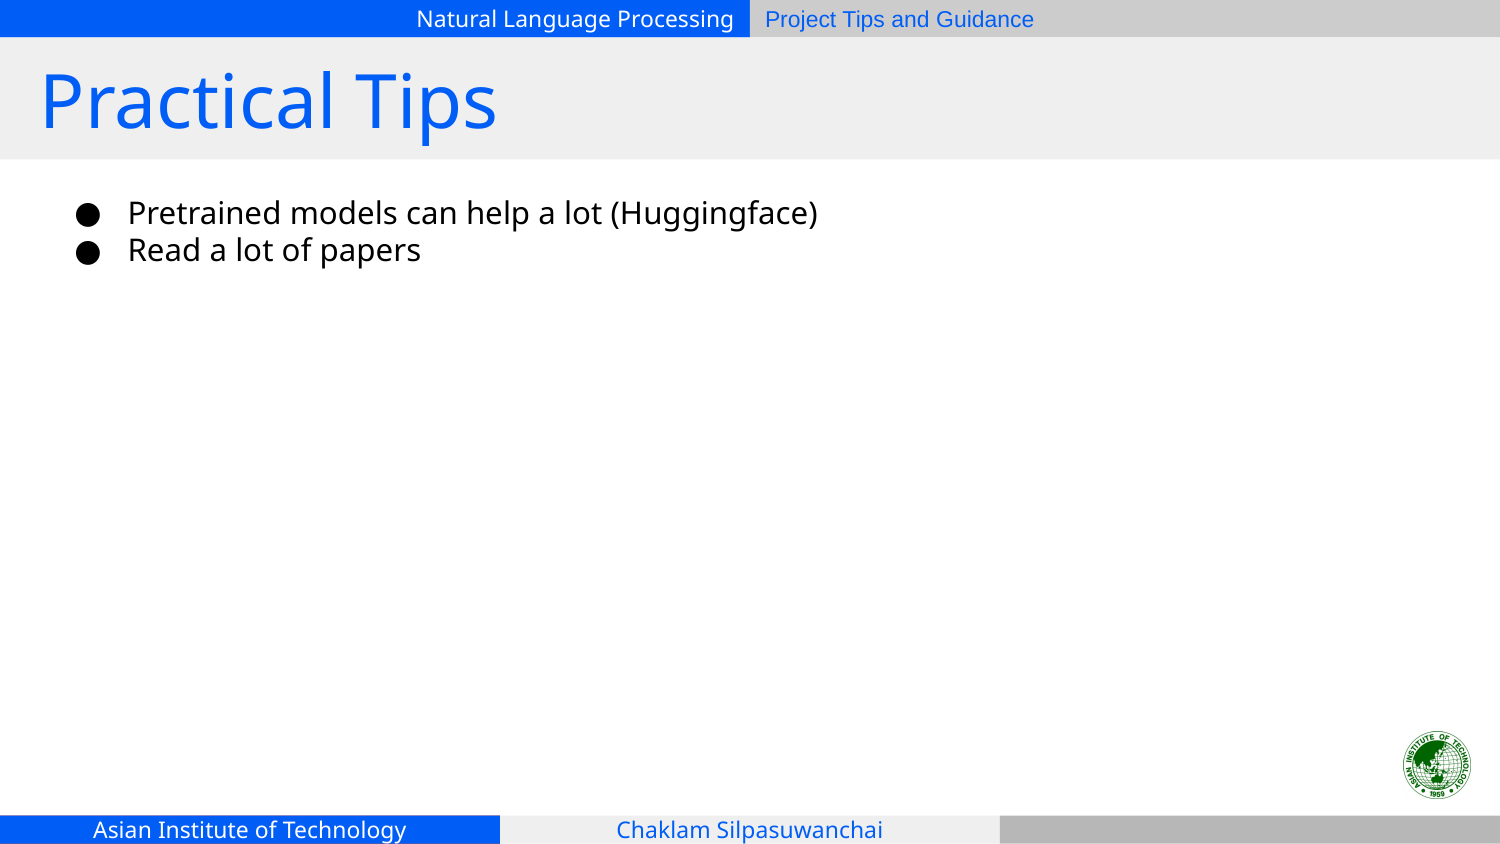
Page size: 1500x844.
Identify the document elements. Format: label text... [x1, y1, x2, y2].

list Pretrained models can help a lot (Huggingface) Read a lot of papers [37, 178, 1475, 785]
title Practical Tips [24, 37, 1475, 160]
picture [1403, 785, 1471, 799]
